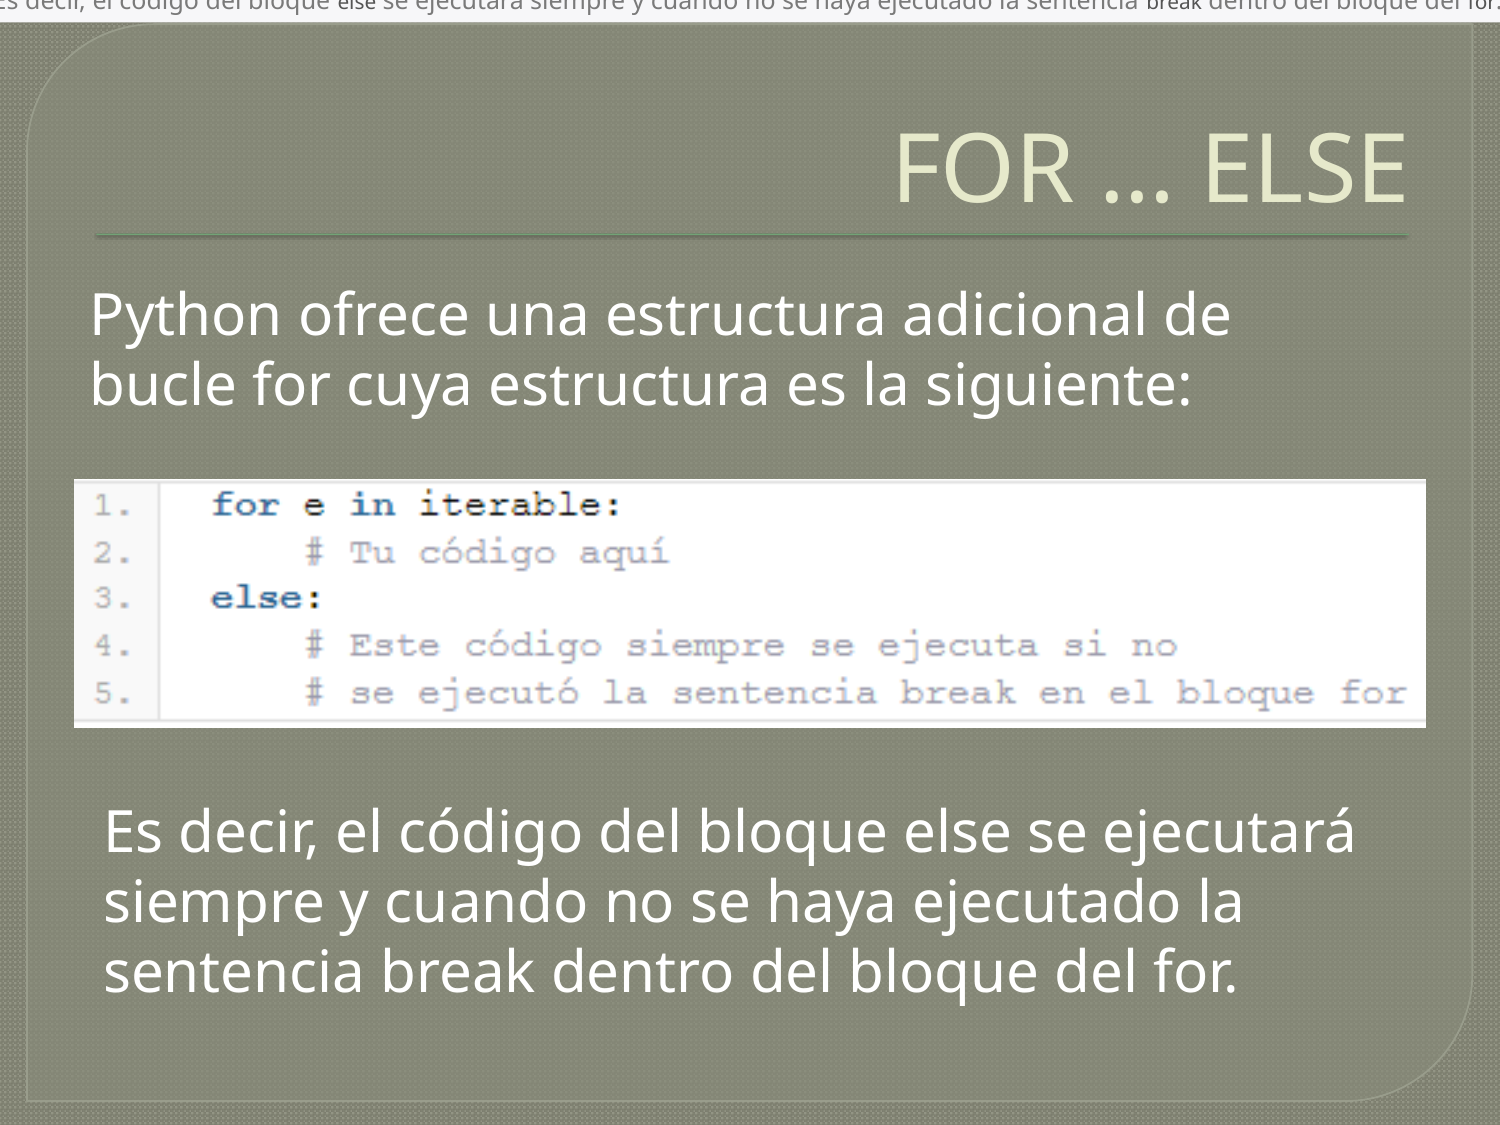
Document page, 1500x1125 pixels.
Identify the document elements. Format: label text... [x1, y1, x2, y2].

text_box Es decir, el código del bloque else se ejecutará siempre y cuando no se haya ejecutado la sentencia break dentro del bloque del for. [88, 786, 1400, 1012]
text_box Es decir, el código del bloque else se ejecutará siempre y cuando no se haya ejecutado la sentencia break dentro del bloque del for. [0, 0, 1500, 23]
title FOR … ELSE [75, 41, 1425, 230]
picture [74, 479, 1426, 729]
list Python ofrece una estructura adicional de bucle for cuya estructura es la siguiente: [75, 270, 1425, 433]
